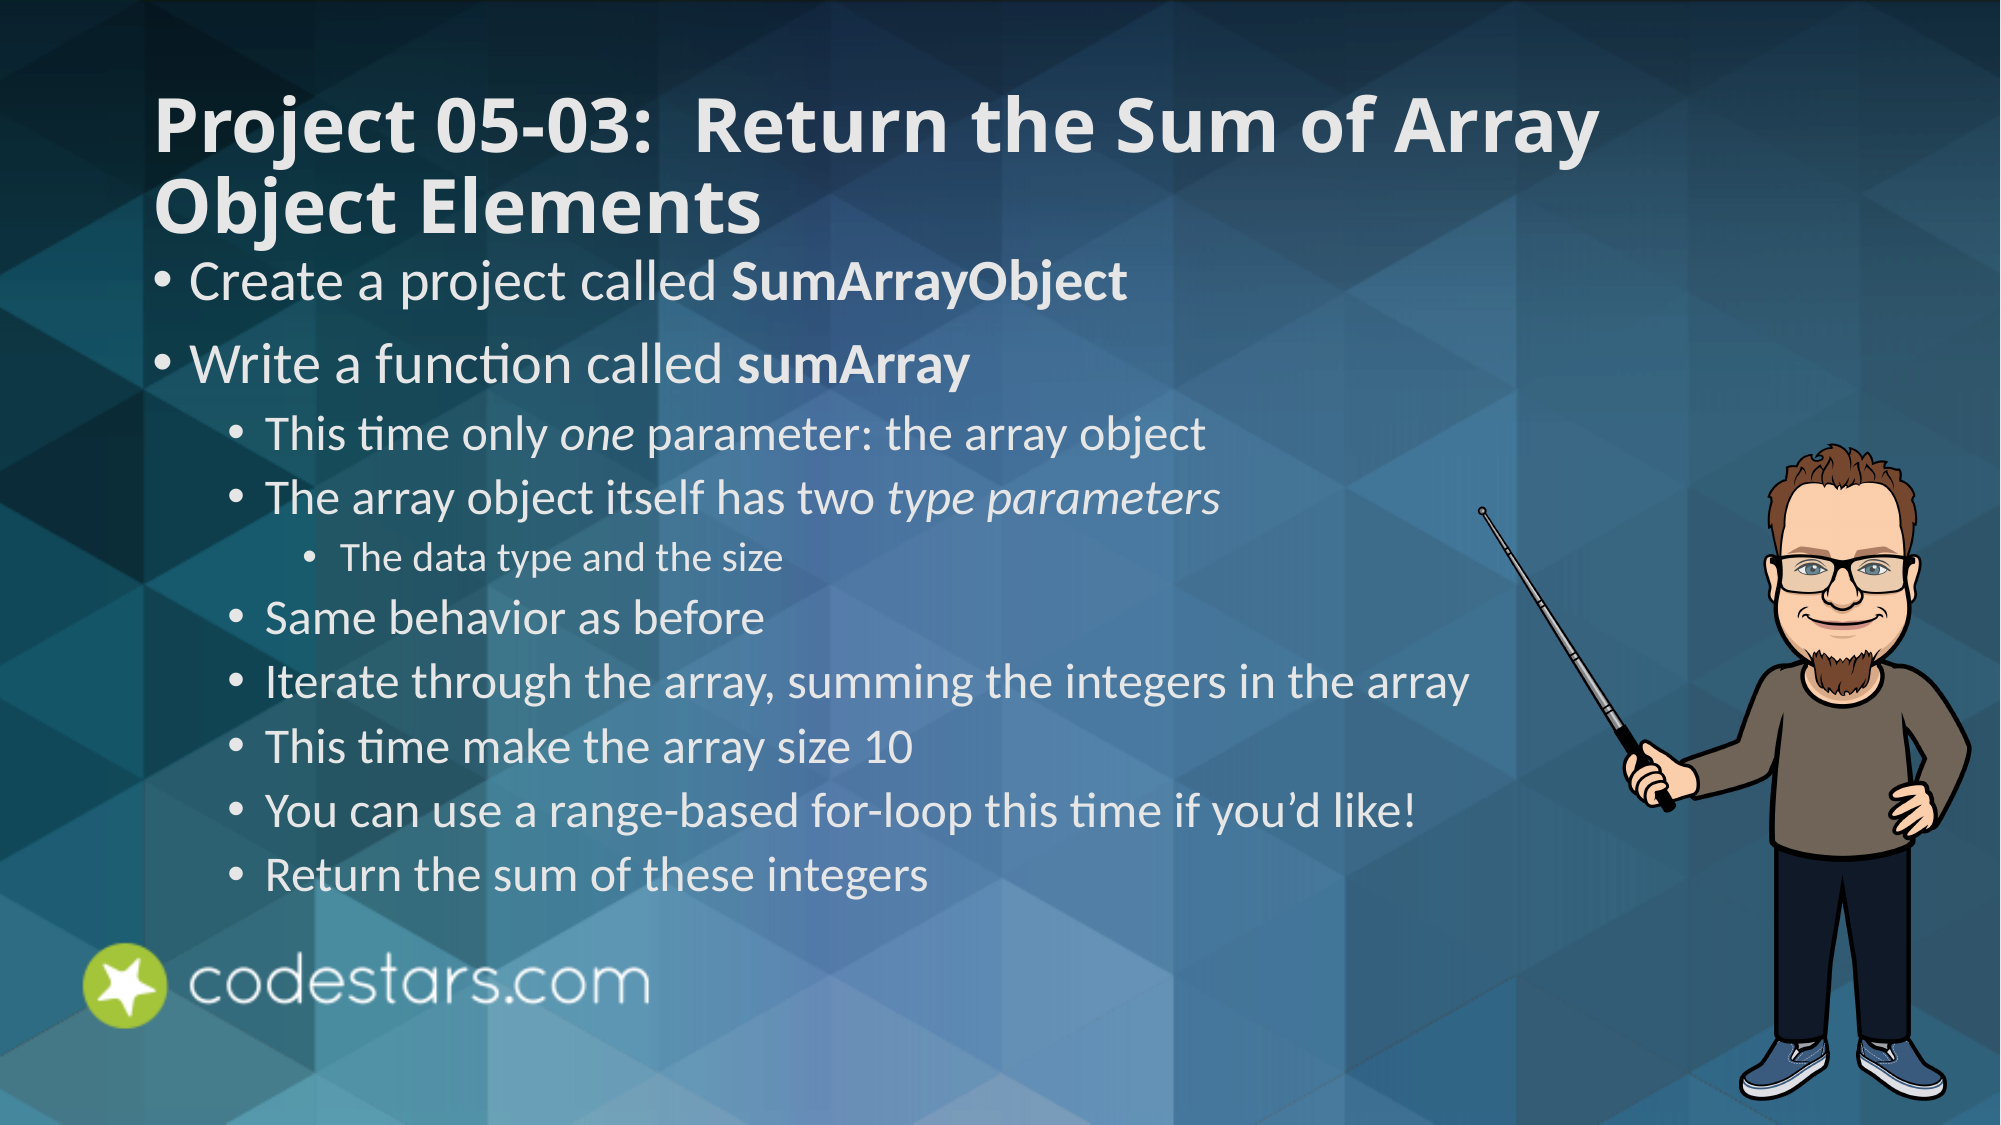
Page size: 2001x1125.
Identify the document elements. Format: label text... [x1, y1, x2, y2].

list Create a project called SumArrayObject Write a function called sumArray This time only one parameter: the array object The array object itself has two type parameters The data type and the size Same behavior as before Iterate through the array, summing the integers in the array This time make the array size 10 You can use a range-based for-loop this time if you’d like! Return the sum of these integers [137, 242, 1863, 1014]
picture [0, 0, 2001, 1125]
title Project 05-03: Return the Sum of Array Object Elements [137, 59, 1863, 242]
